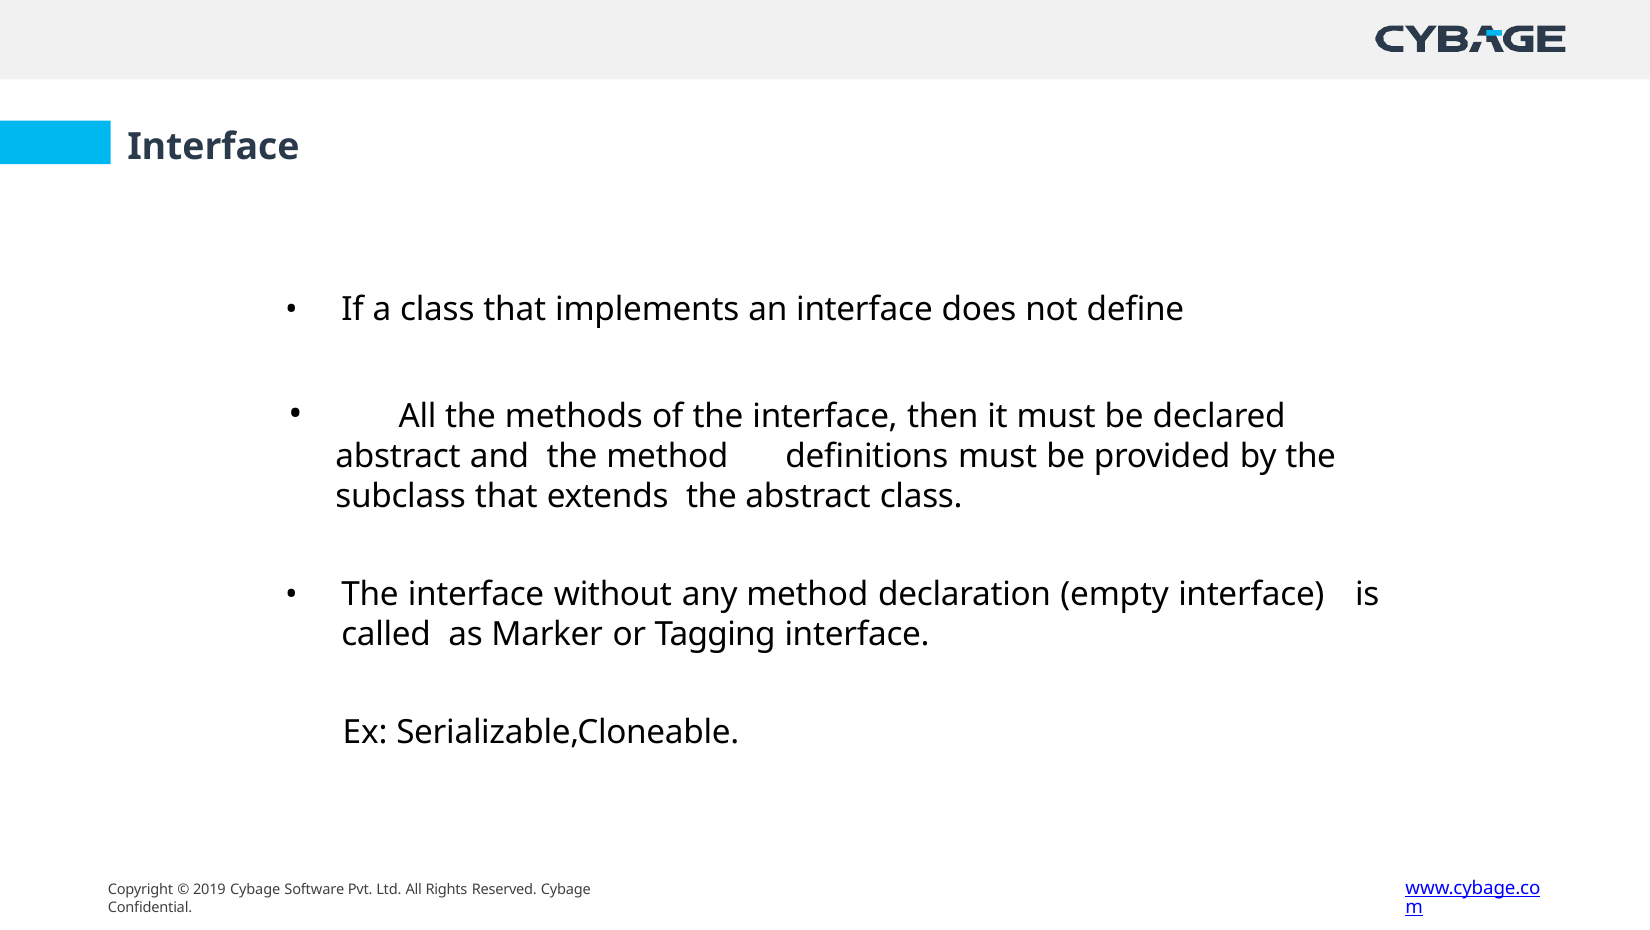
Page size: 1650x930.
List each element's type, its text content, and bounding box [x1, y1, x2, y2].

footer Copyright © 2019 Cybage Software Pvt. Ltd. All Rights Reserved. Cybage Confidential. [105, 877, 629, 930]
text_box www.cybage.com [1403, 872, 1551, 902]
title Interface [125, 120, 305, 278]
text_box If a class that implements an interface does not define All the methods of the interface, then it must be declared abstract and the method definitions must be provided by the subclass that extends the abstract class. The interface without any method declaration (empty interface) is called as Marker or Tagging interface. Ex: Serializable,Cloneable. [282, 285, 1416, 751]
